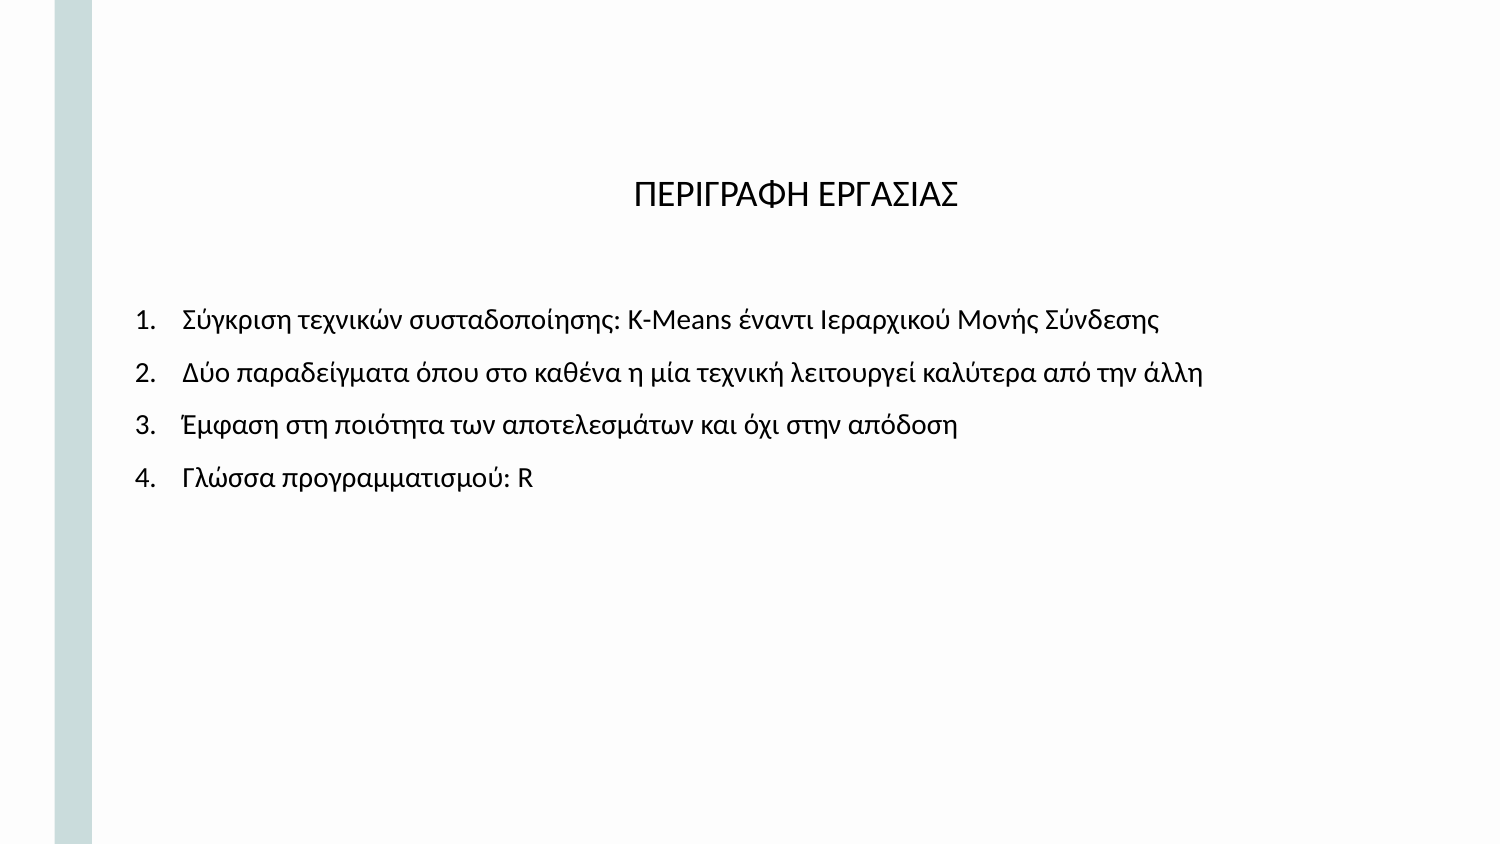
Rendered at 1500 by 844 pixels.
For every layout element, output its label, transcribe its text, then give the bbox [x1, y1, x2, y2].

list ΠΕΡΙΓΡΑΦΗ ΕΡΓΑΣΙΑΣ Σύγκριση τεχνικών συσταδοποίησης: K-Means έναντι Ιεραρχικού Μονής Σύνδεσης Δύο παραδείγματα όπου στο καθένα η μία τεχνική λειτουργεί καλύτερα από την άλλη Έμφαση στη ποιότητα των αποτελεσμάτων και όχι στην απόδοση Γλώσσα προγραμματισμού: R [92, 107, 1500, 737]
